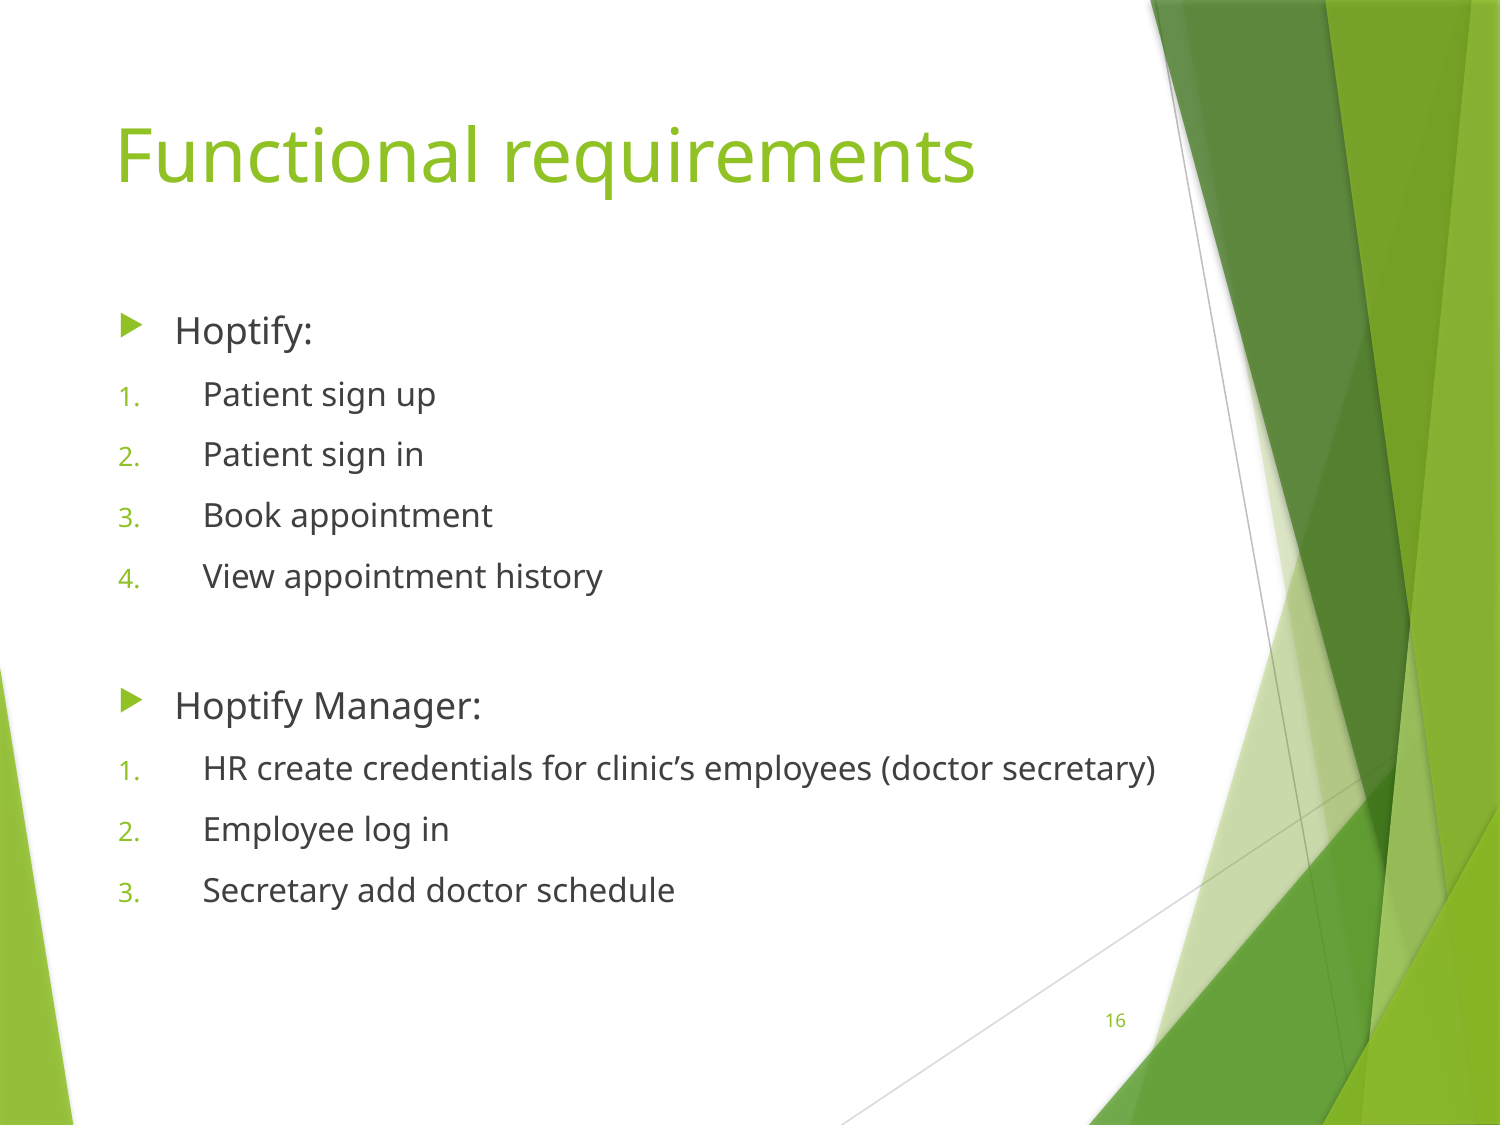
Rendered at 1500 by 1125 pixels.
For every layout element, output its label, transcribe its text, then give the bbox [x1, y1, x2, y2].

title Functional requirements [99, 99, 1142, 317]
list Hoptify: Patient sign up Patient sign in Book appointment View appointment history Hoptify Manager: HR create credentials for clinic’s employees (doctor secretary) Employee log in Secretary add doctor schedule [103, 299, 1397, 1103]
slide_number 16 [1057, 991, 1142, 1051]
